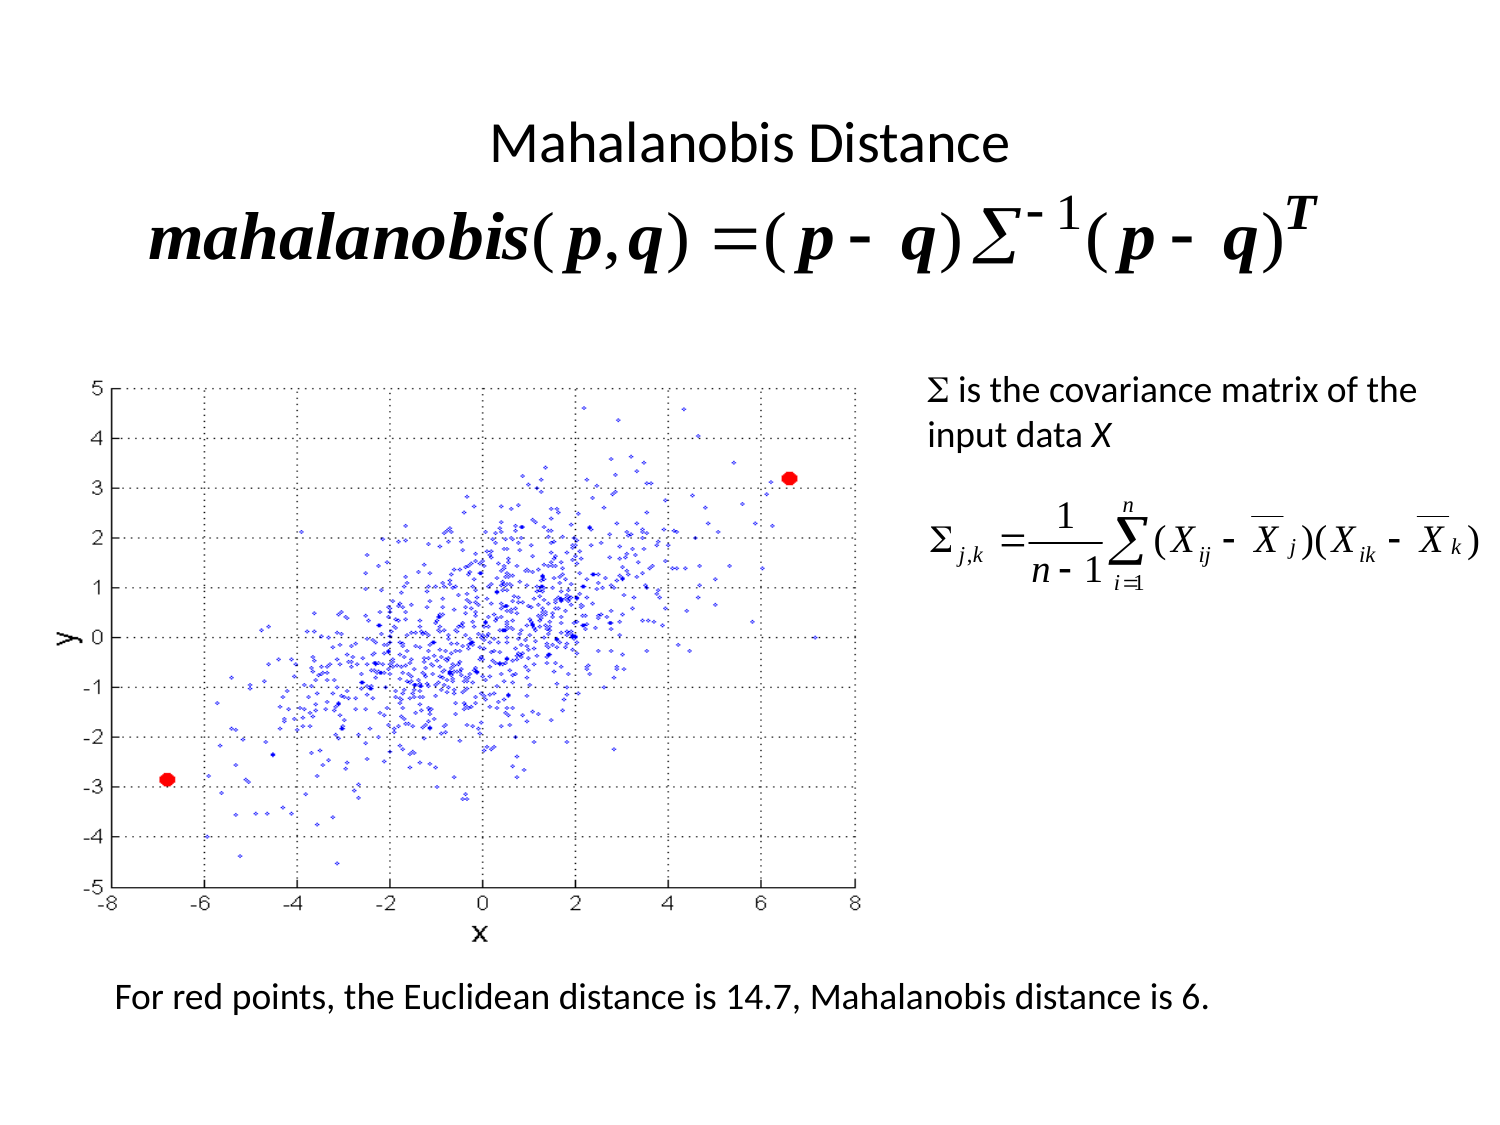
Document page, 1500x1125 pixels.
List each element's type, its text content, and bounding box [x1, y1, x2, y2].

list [924, 487, 1488, 599]
text_box  is the covariance matrix of the input data X [912, 357, 1463, 462]
text_box For red points, the Euclidean distance is 14.7, Mahalanobis distance is 6. [99, 964, 1450, 1025]
title Mahalanobis Distance [75, 45, 1425, 233]
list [37, 362, 876, 955]
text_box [137, 174, 1338, 288]
